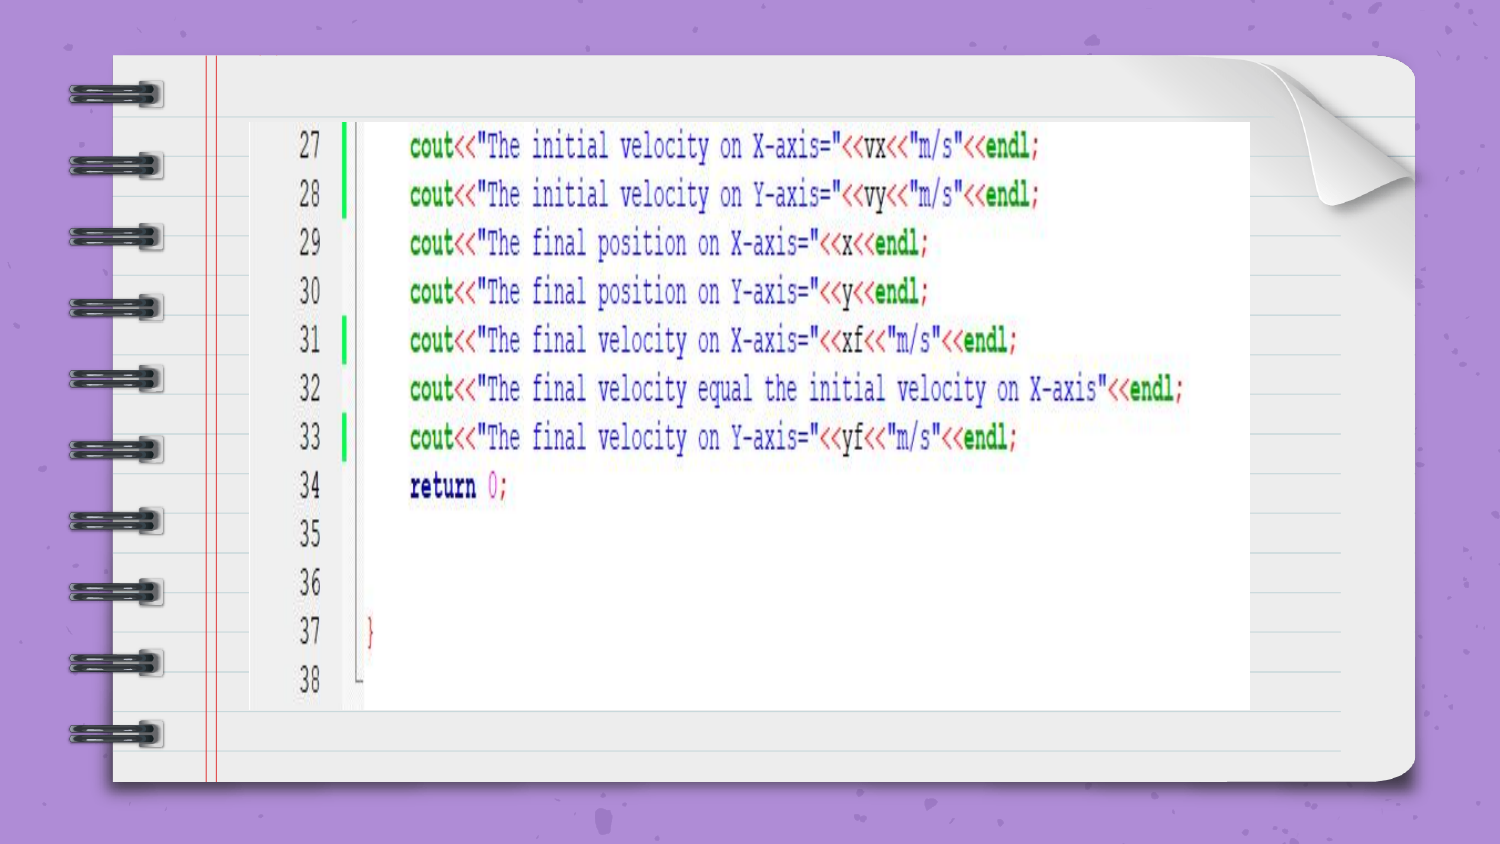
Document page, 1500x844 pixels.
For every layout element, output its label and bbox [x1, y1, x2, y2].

picture [63, 22, 1437, 822]
